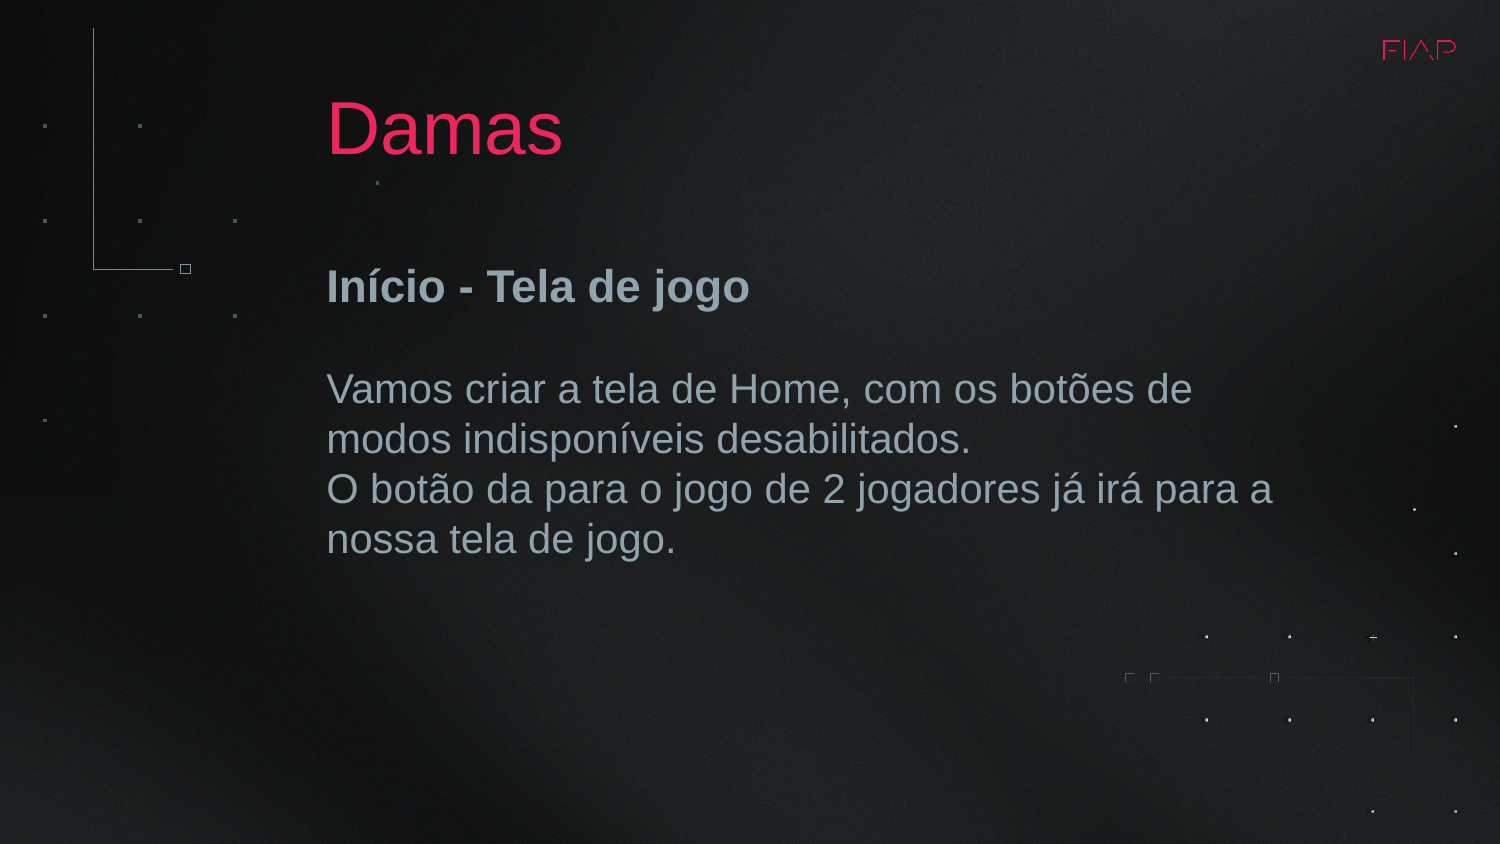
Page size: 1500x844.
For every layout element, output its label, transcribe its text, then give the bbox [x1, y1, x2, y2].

text_box Início - Tela de jogo Vamos criar a tela de Home, com os botões de modos indisponíveis desabilitados. O botão da para o jogo de 2 jogadores já irá para a nossa tela de jogo. [311, 249, 1292, 570]
text_box Damas [383, 72, 1126, 177]
picture [0, 0, 1500, 844]
